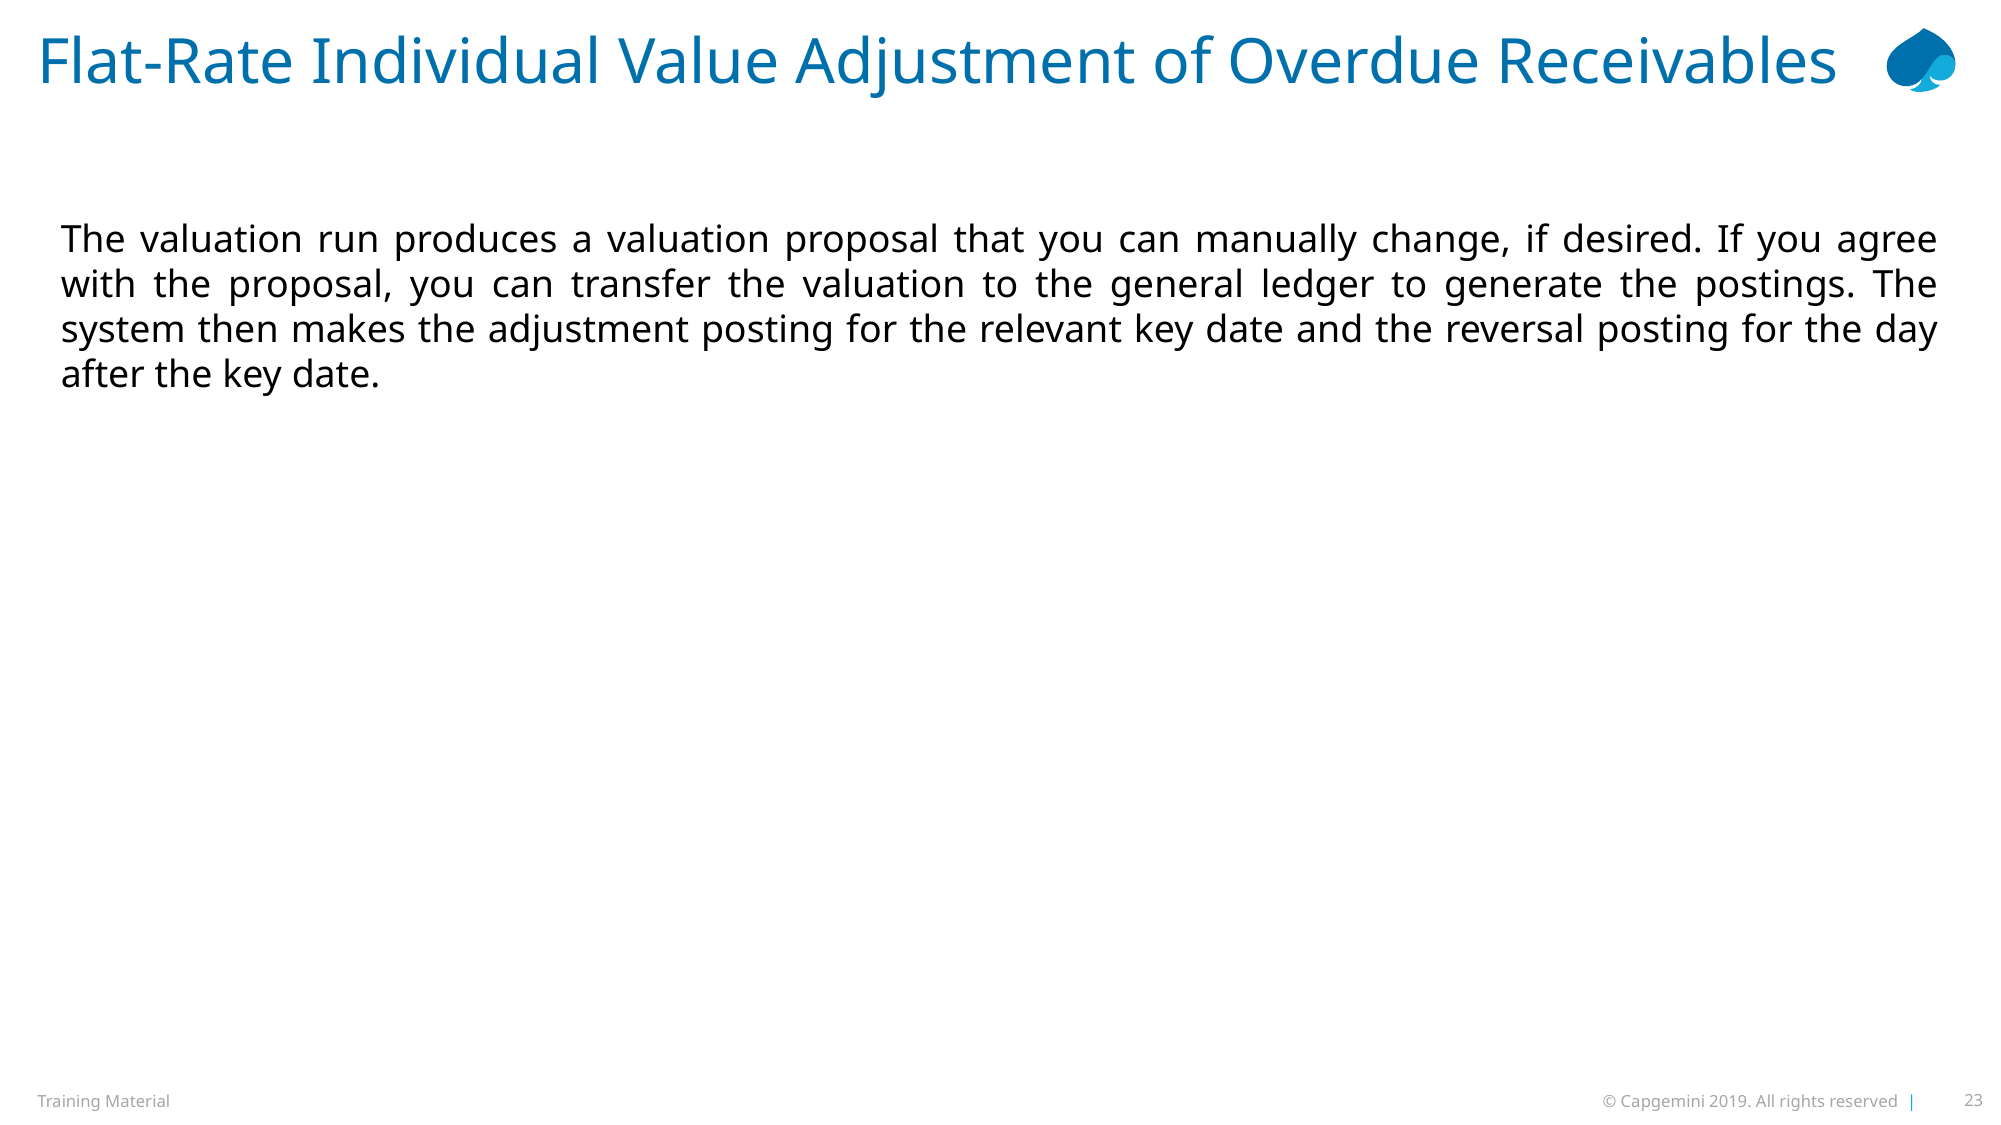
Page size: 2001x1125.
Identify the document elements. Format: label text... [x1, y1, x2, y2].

title Flat-Rate Individual Value Adjustment of Overdue Receivables [37, 0, 1863, 119]
list The valuation run produces a valuation proposal that you can manually change, if desired. If you agree with the proposal, you can transfer the valuation to the general ledger to generate the postings. The system then makes the adjustment posting for the relevant key date and the reversal posting for the day after the key date. [46, 208, 1955, 1007]
